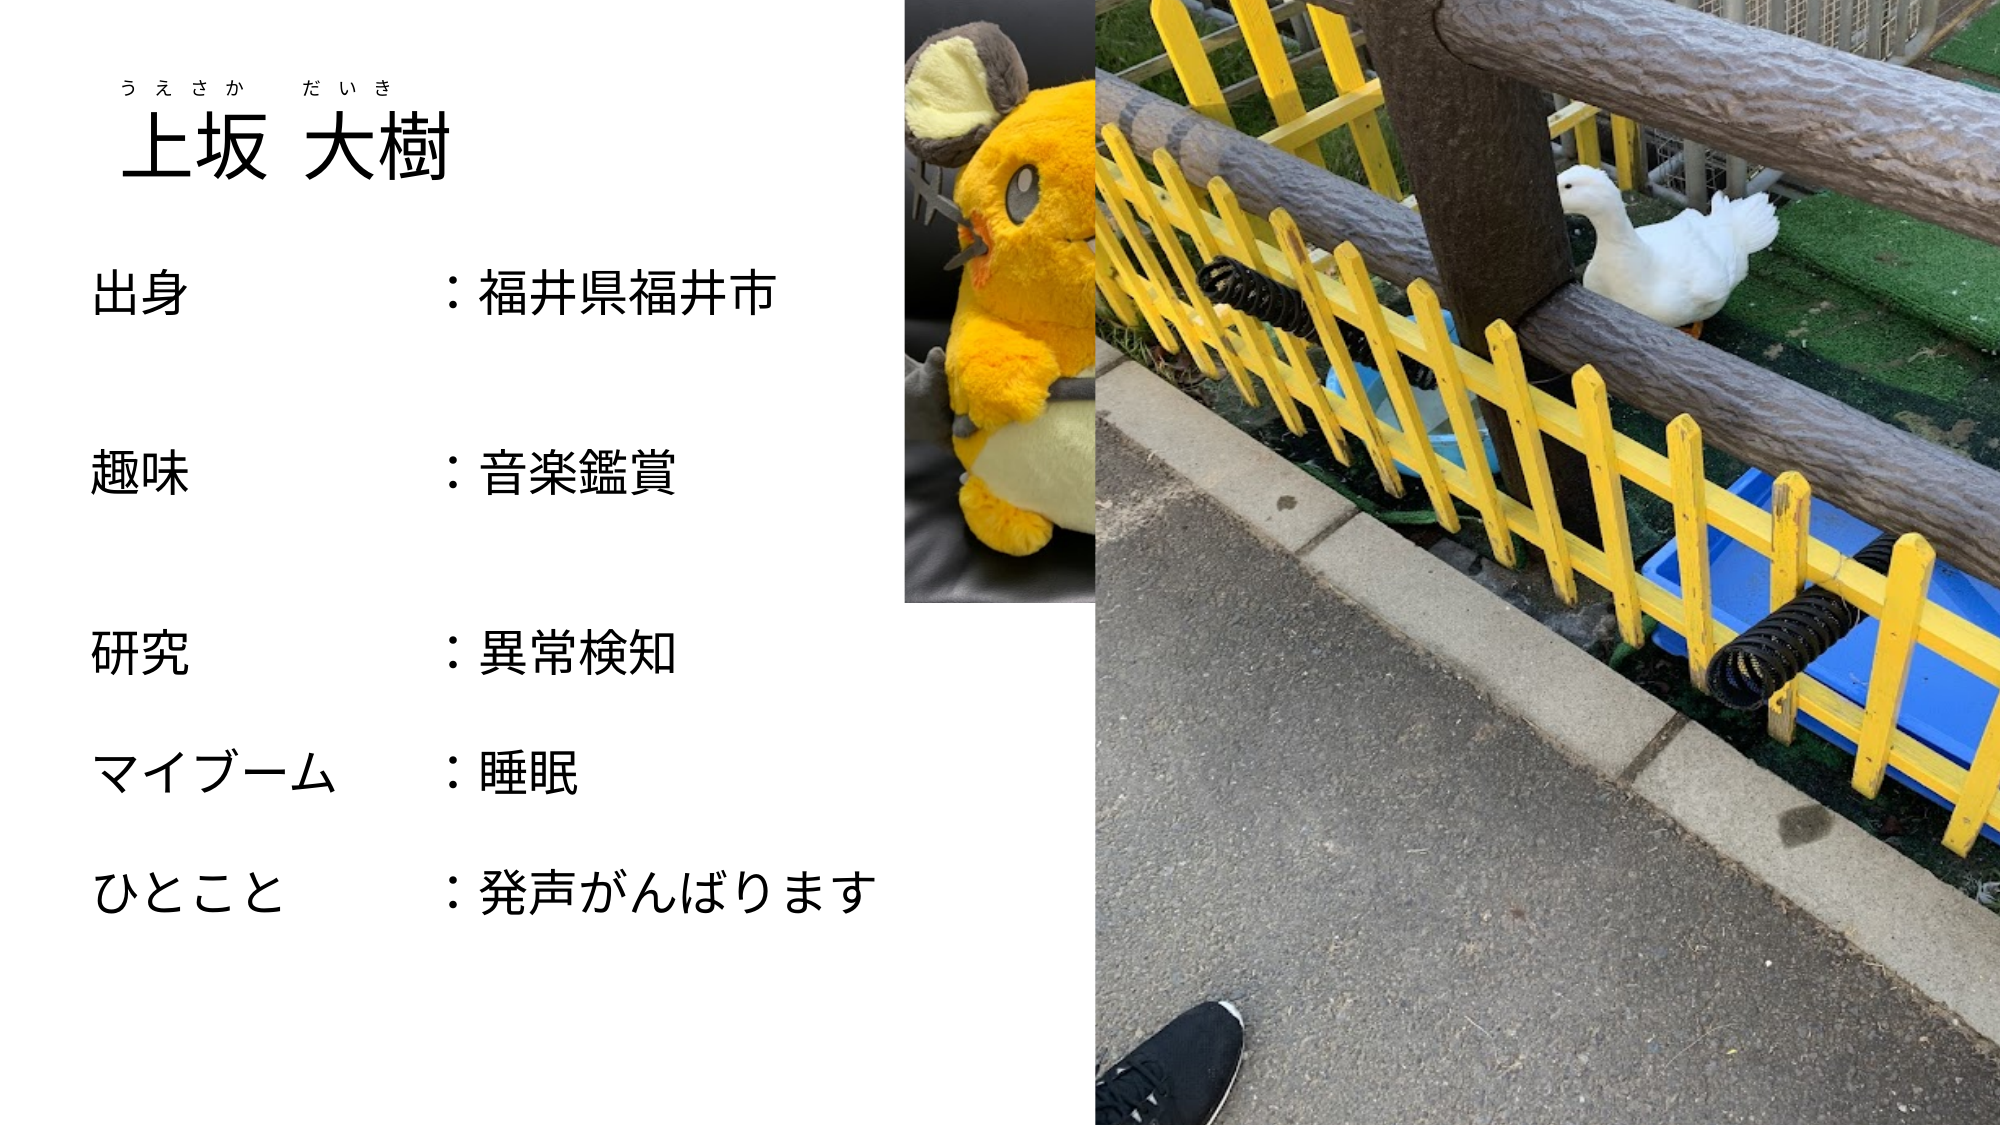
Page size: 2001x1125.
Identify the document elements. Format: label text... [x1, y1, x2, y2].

text_box うえさか だいき 上坂 大樹 [75, 69, 904, 197]
picture [904, 0, 2000, 1125]
text_box 出身 ：福井県福井市 趣味 ：音楽鑑賞 研究 ：異常検知 マイブーム ：睡眠 ひとこと ：発声がんばります [75, 254, 1095, 990]
